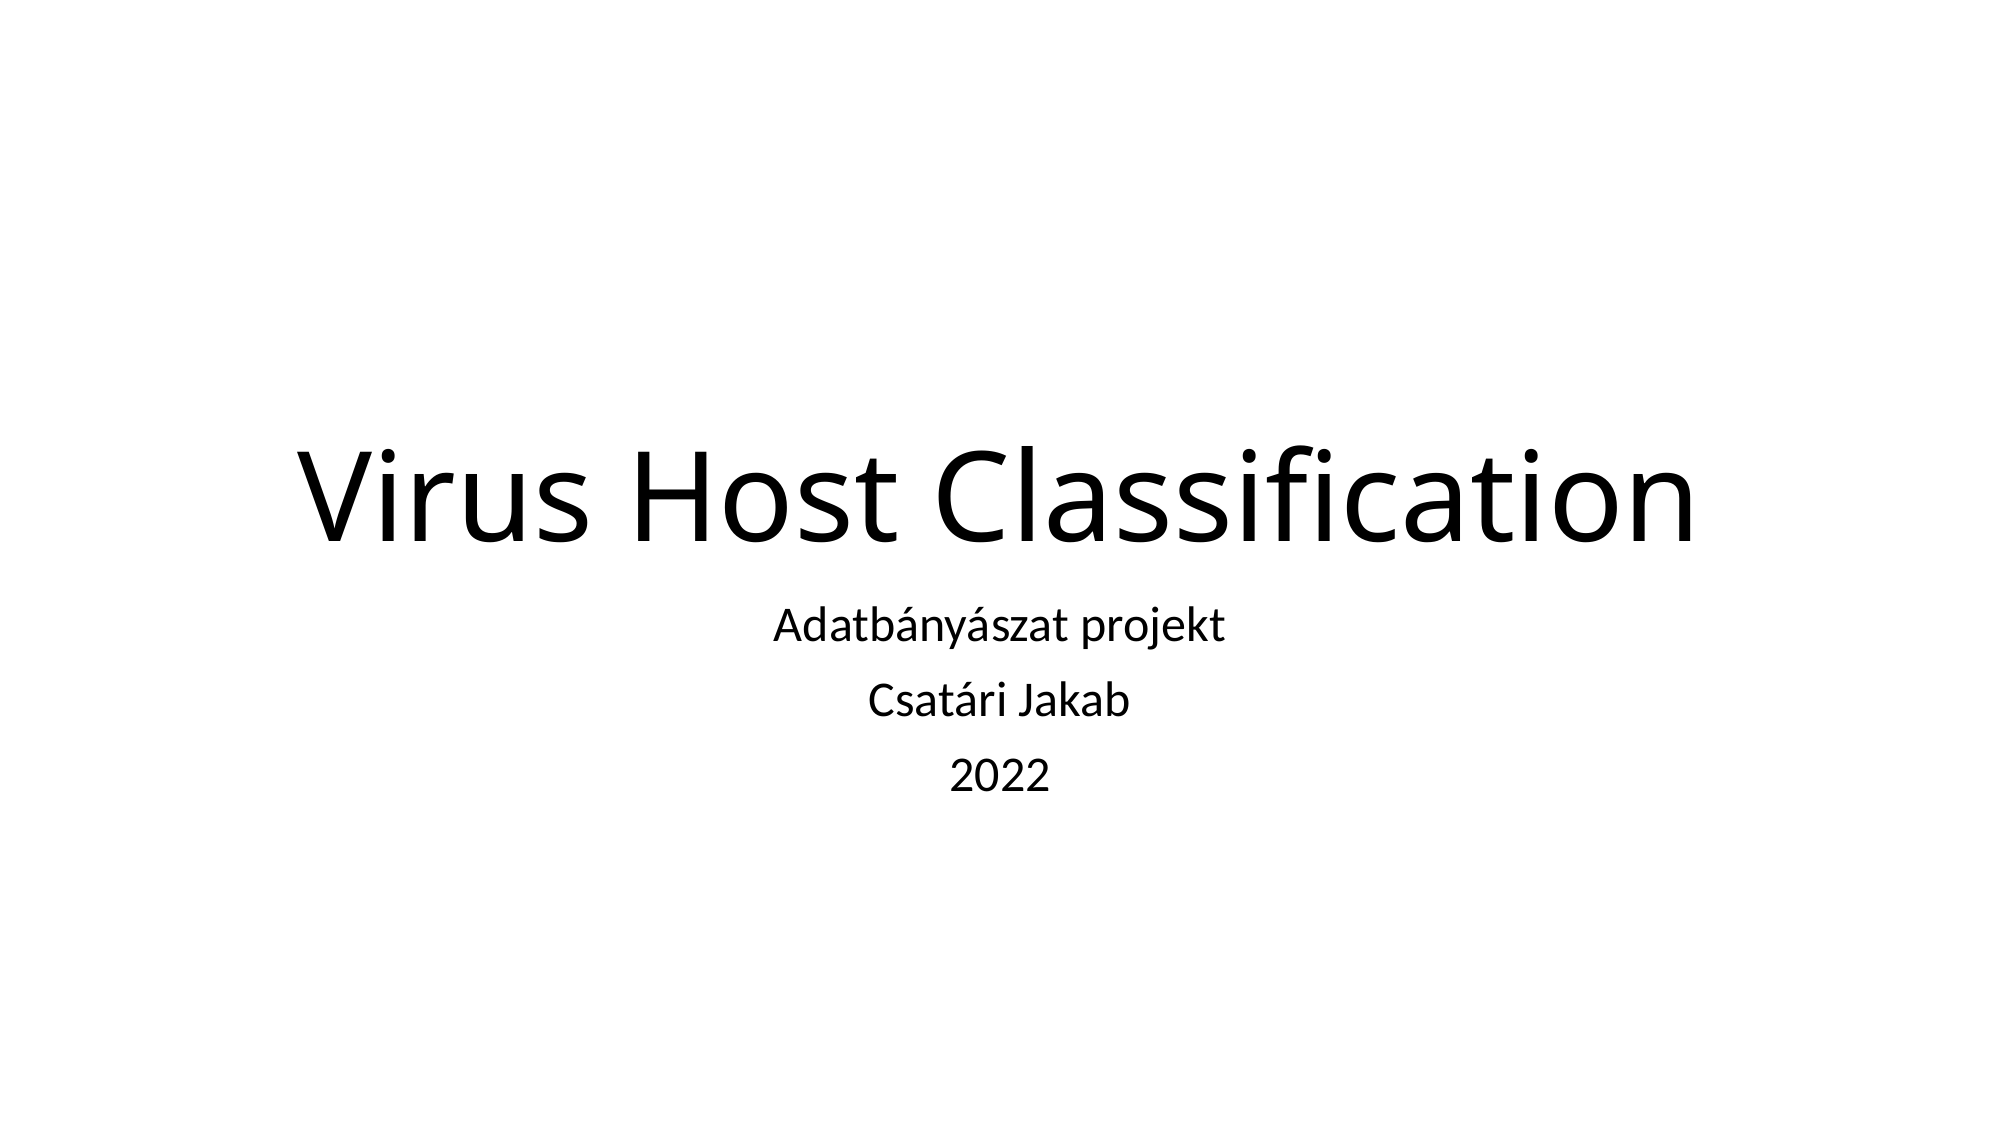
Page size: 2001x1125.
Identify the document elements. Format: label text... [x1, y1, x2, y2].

title Virus Host Classification [249, 184, 1750, 576]
subtitle Adatbányászat projekt Csatári Jakab 2022 [249, 590, 1750, 863]
